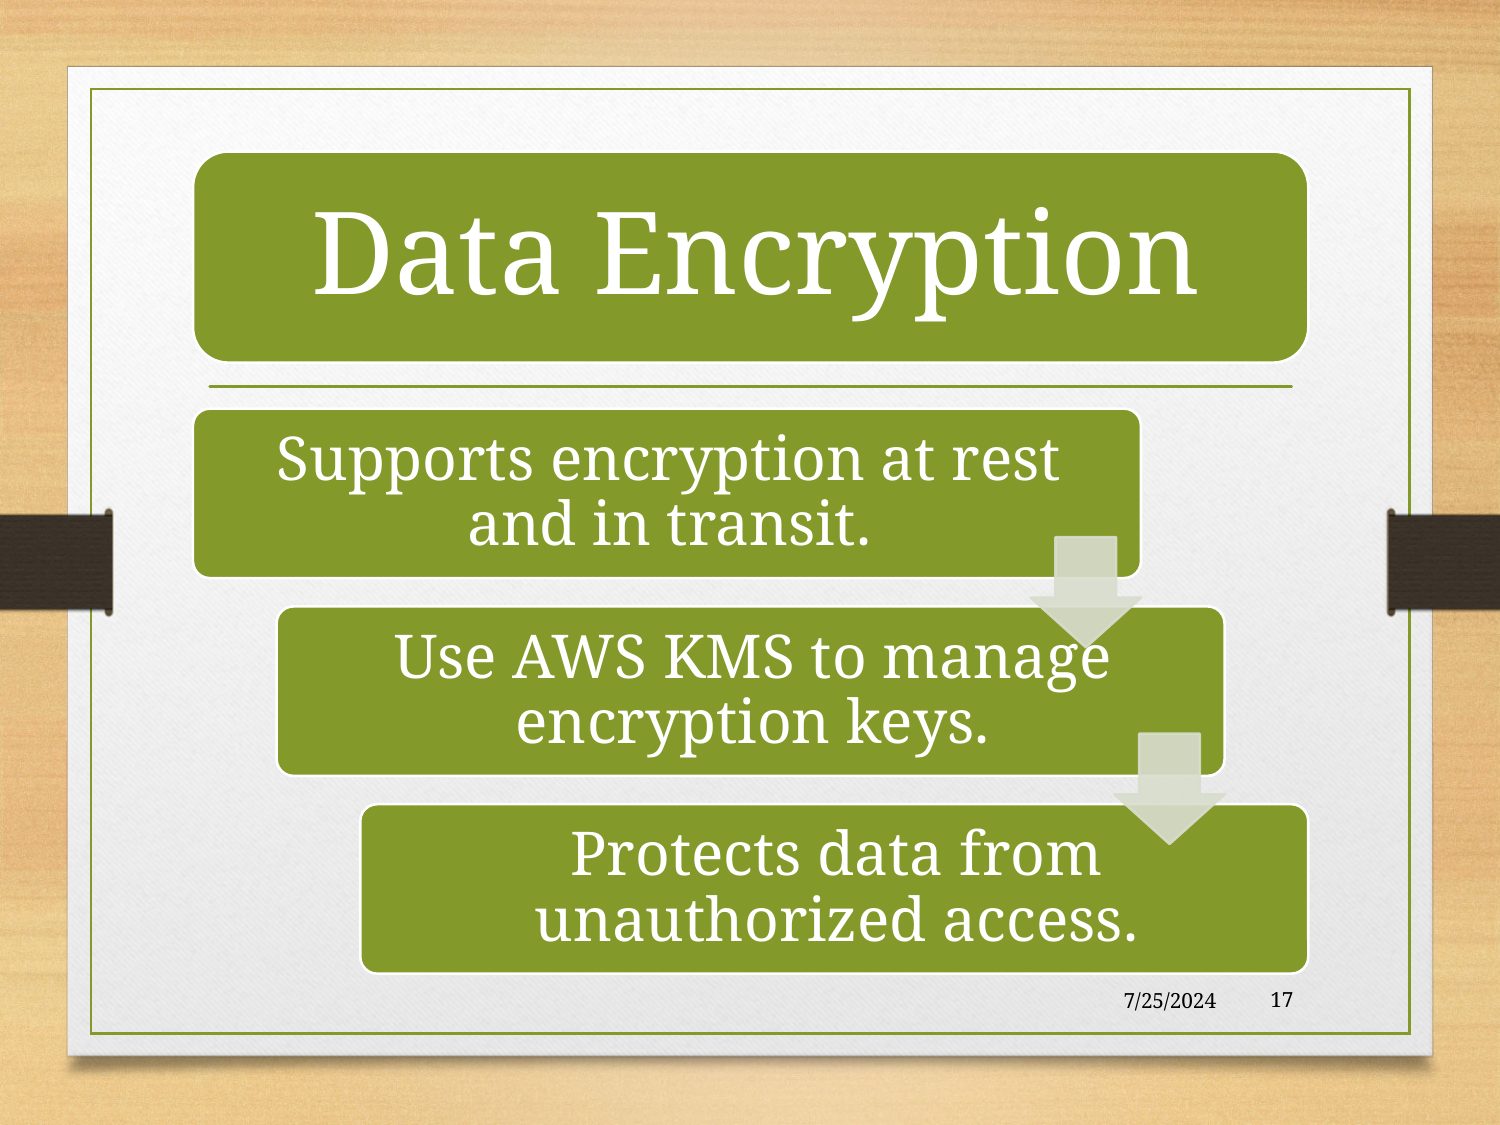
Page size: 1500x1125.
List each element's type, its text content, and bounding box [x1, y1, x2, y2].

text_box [192, 149, 1309, 365]
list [192, 408, 1309, 974]
picture [0, 0, 1500, 1125]
slide_number 17 [1243, 977, 1309, 1024]
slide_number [1042, 977, 1232, 1024]
